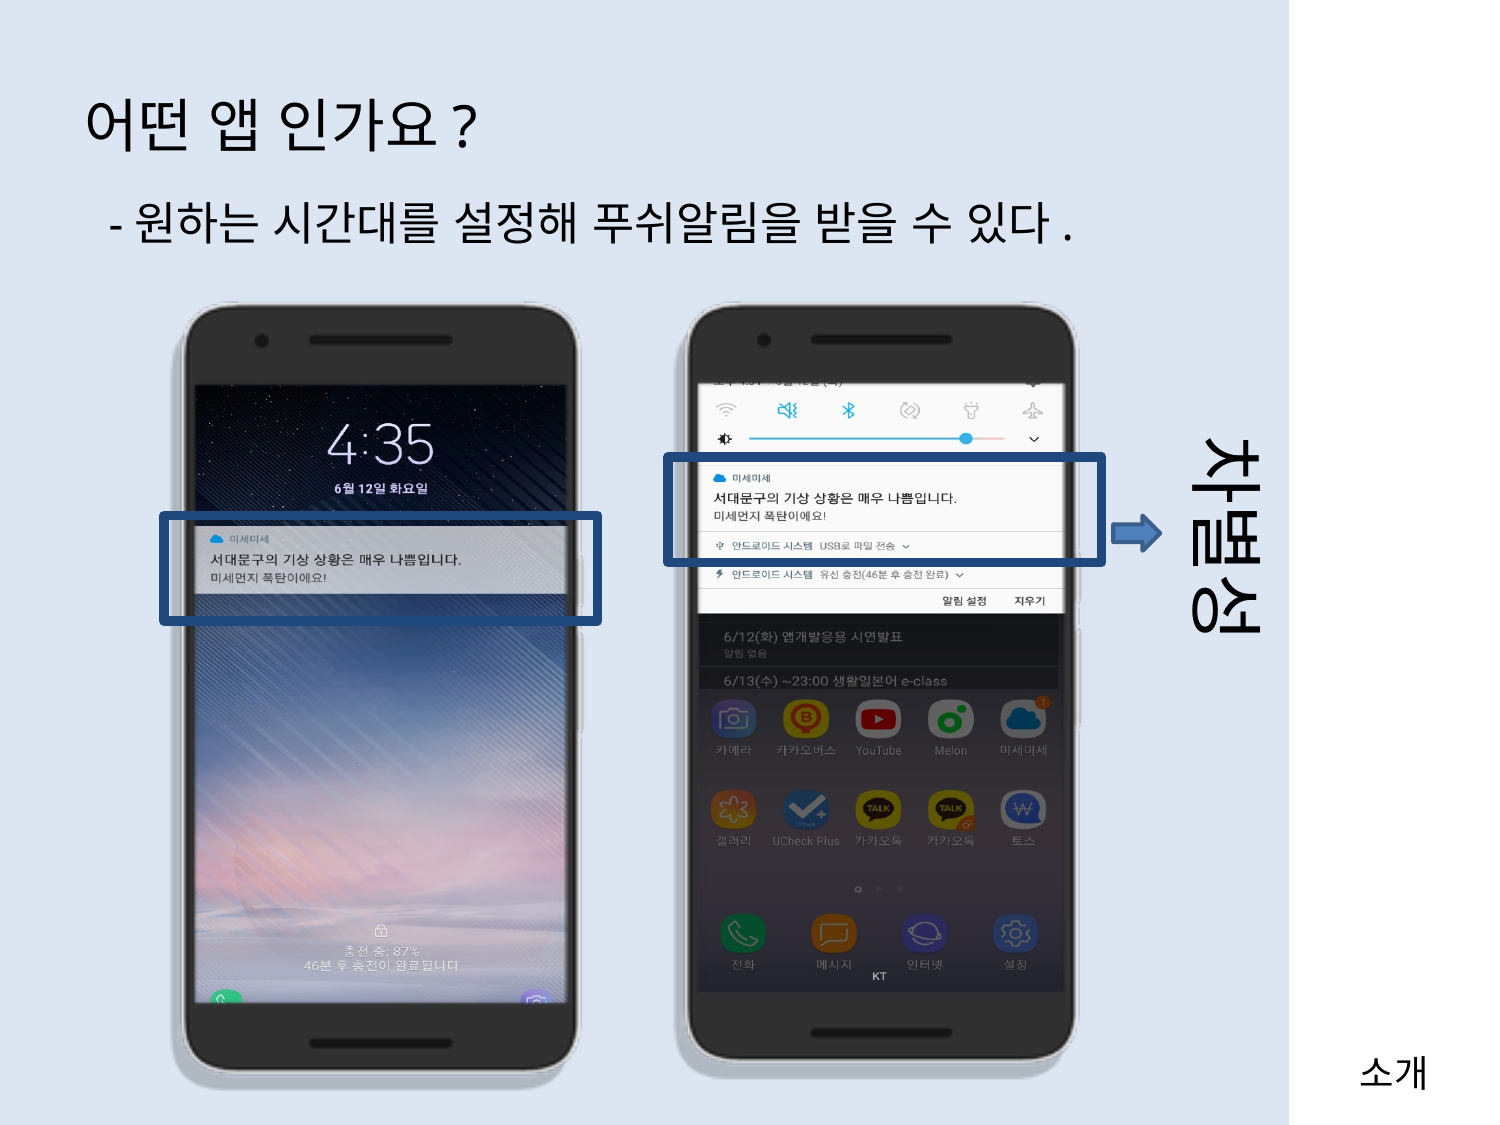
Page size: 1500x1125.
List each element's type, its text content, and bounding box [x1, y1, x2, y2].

text_box [1097, 455, 1104, 564]
text_box 어떤 앱 인가요? [70, 82, 1243, 167]
text_box 차별성 [1160, 316, 1282, 762]
text_box [0, 0, 1291, 1125]
text_box [1111, 513, 1160, 553]
text_box 소개 [1300, 1042, 1489, 1103]
picture [667, 292, 1093, 1089]
text_box -원하는 시간대를 설정해 푸쉬알림을 받을 수 있다. [93, 187, 1196, 358]
picture [163, 292, 595, 1100]
